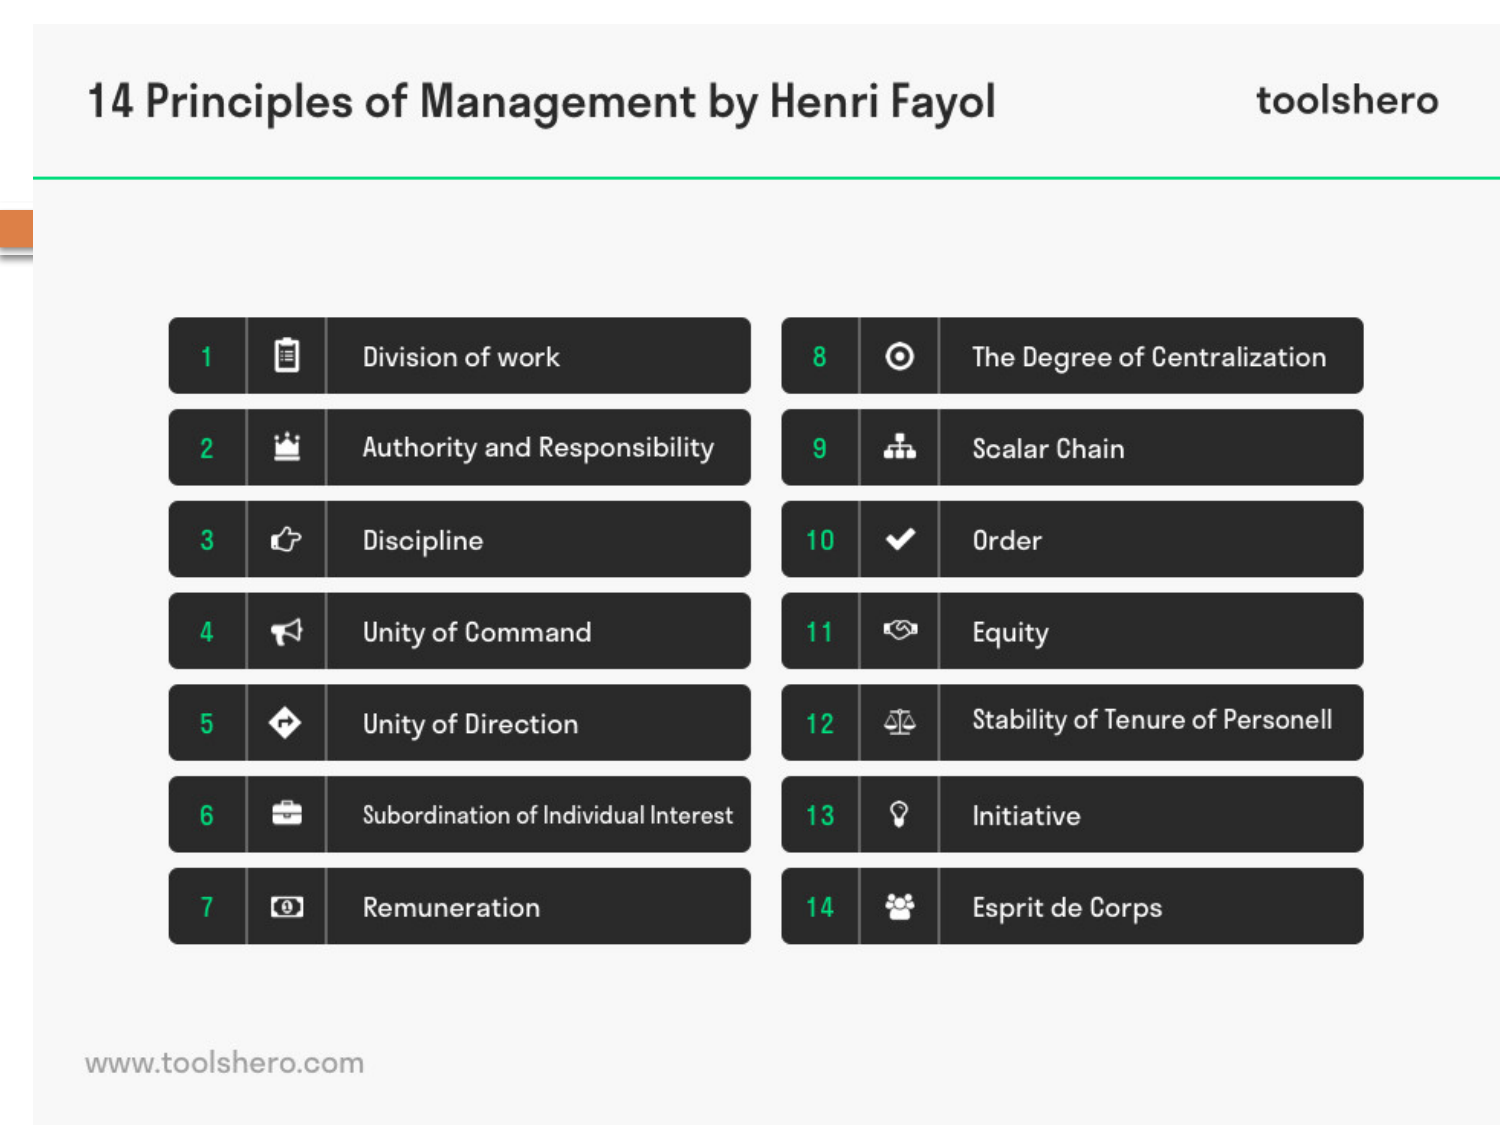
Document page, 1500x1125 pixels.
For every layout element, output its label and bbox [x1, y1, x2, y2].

list [32, 24, 1500, 1125]
